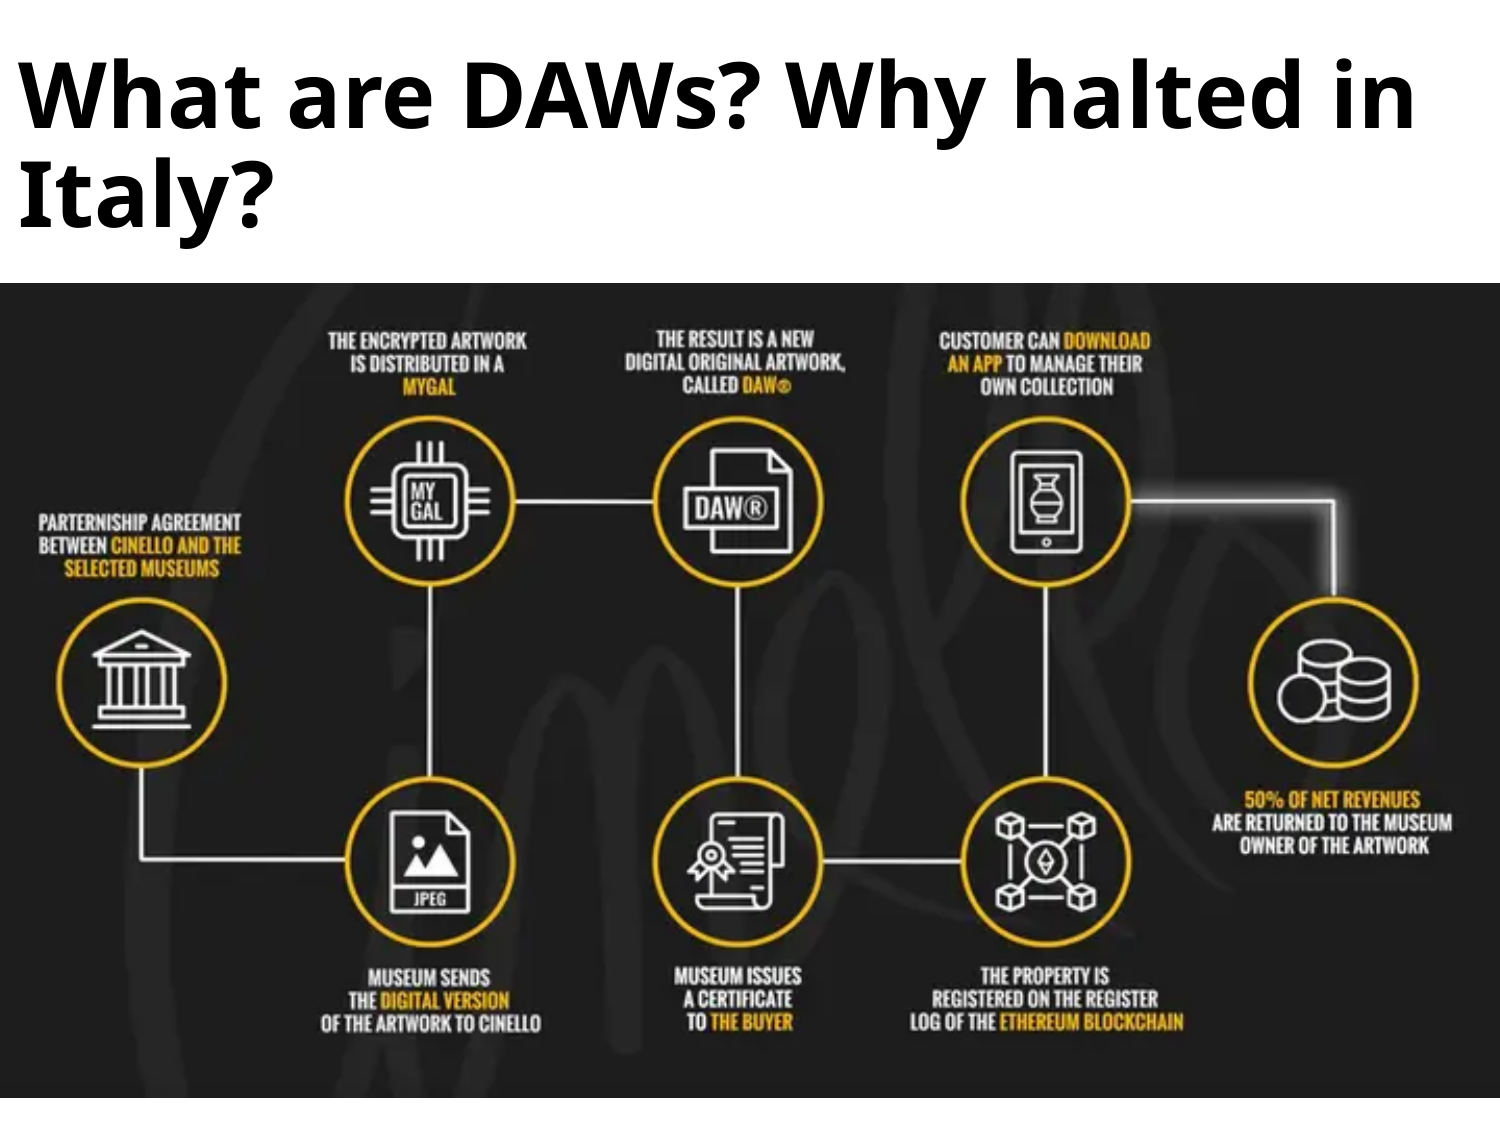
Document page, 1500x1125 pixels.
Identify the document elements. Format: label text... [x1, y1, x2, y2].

picture [0, 283, 1500, 1098]
title What are DAWs? Why halted in Italy? [3, 59, 1500, 237]
